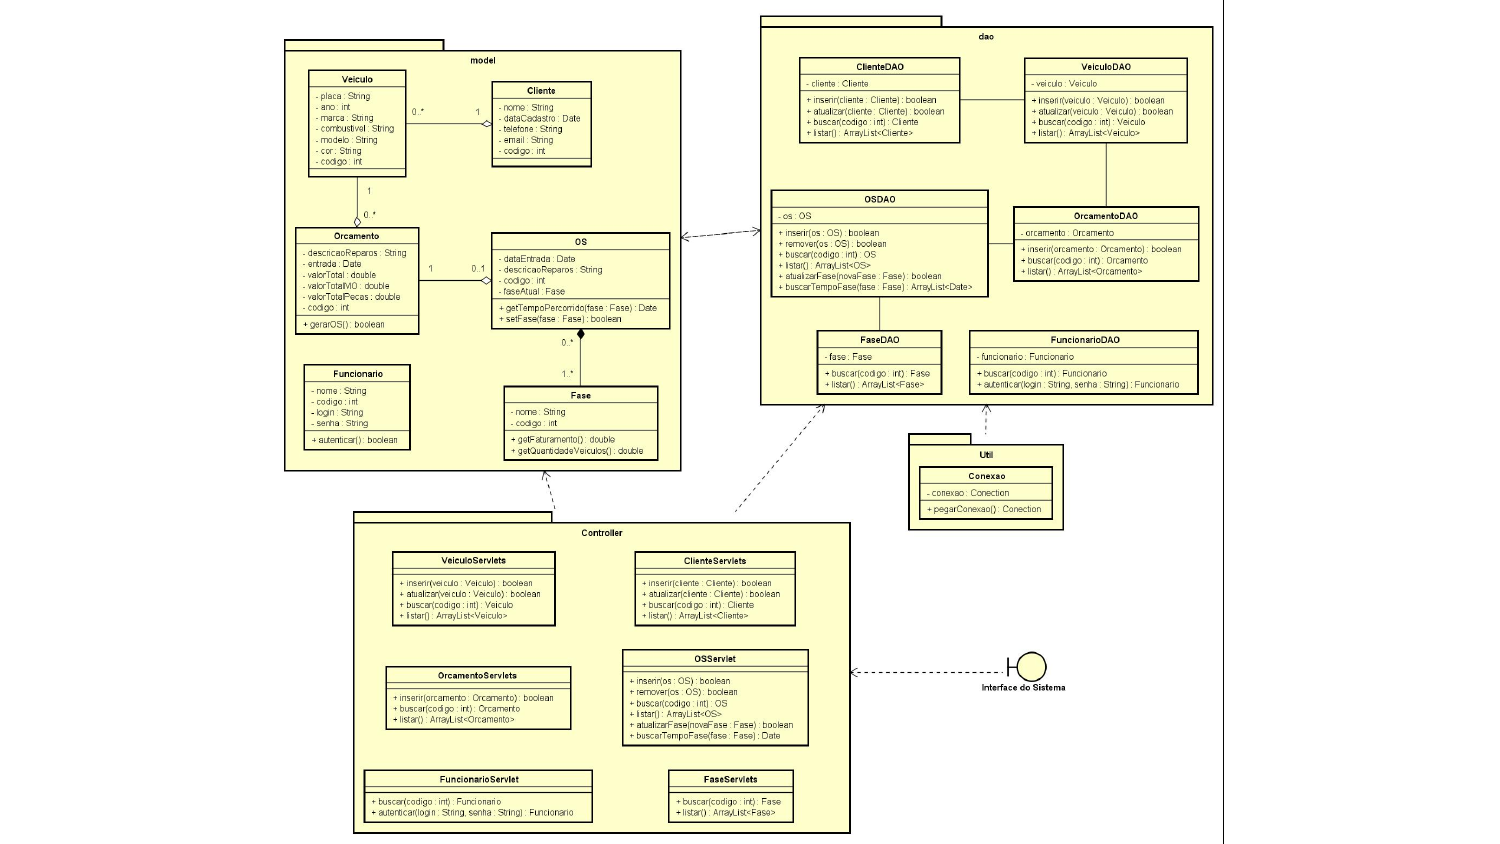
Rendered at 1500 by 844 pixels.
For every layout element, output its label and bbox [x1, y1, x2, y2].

picture [270, 0, 1230, 844]
